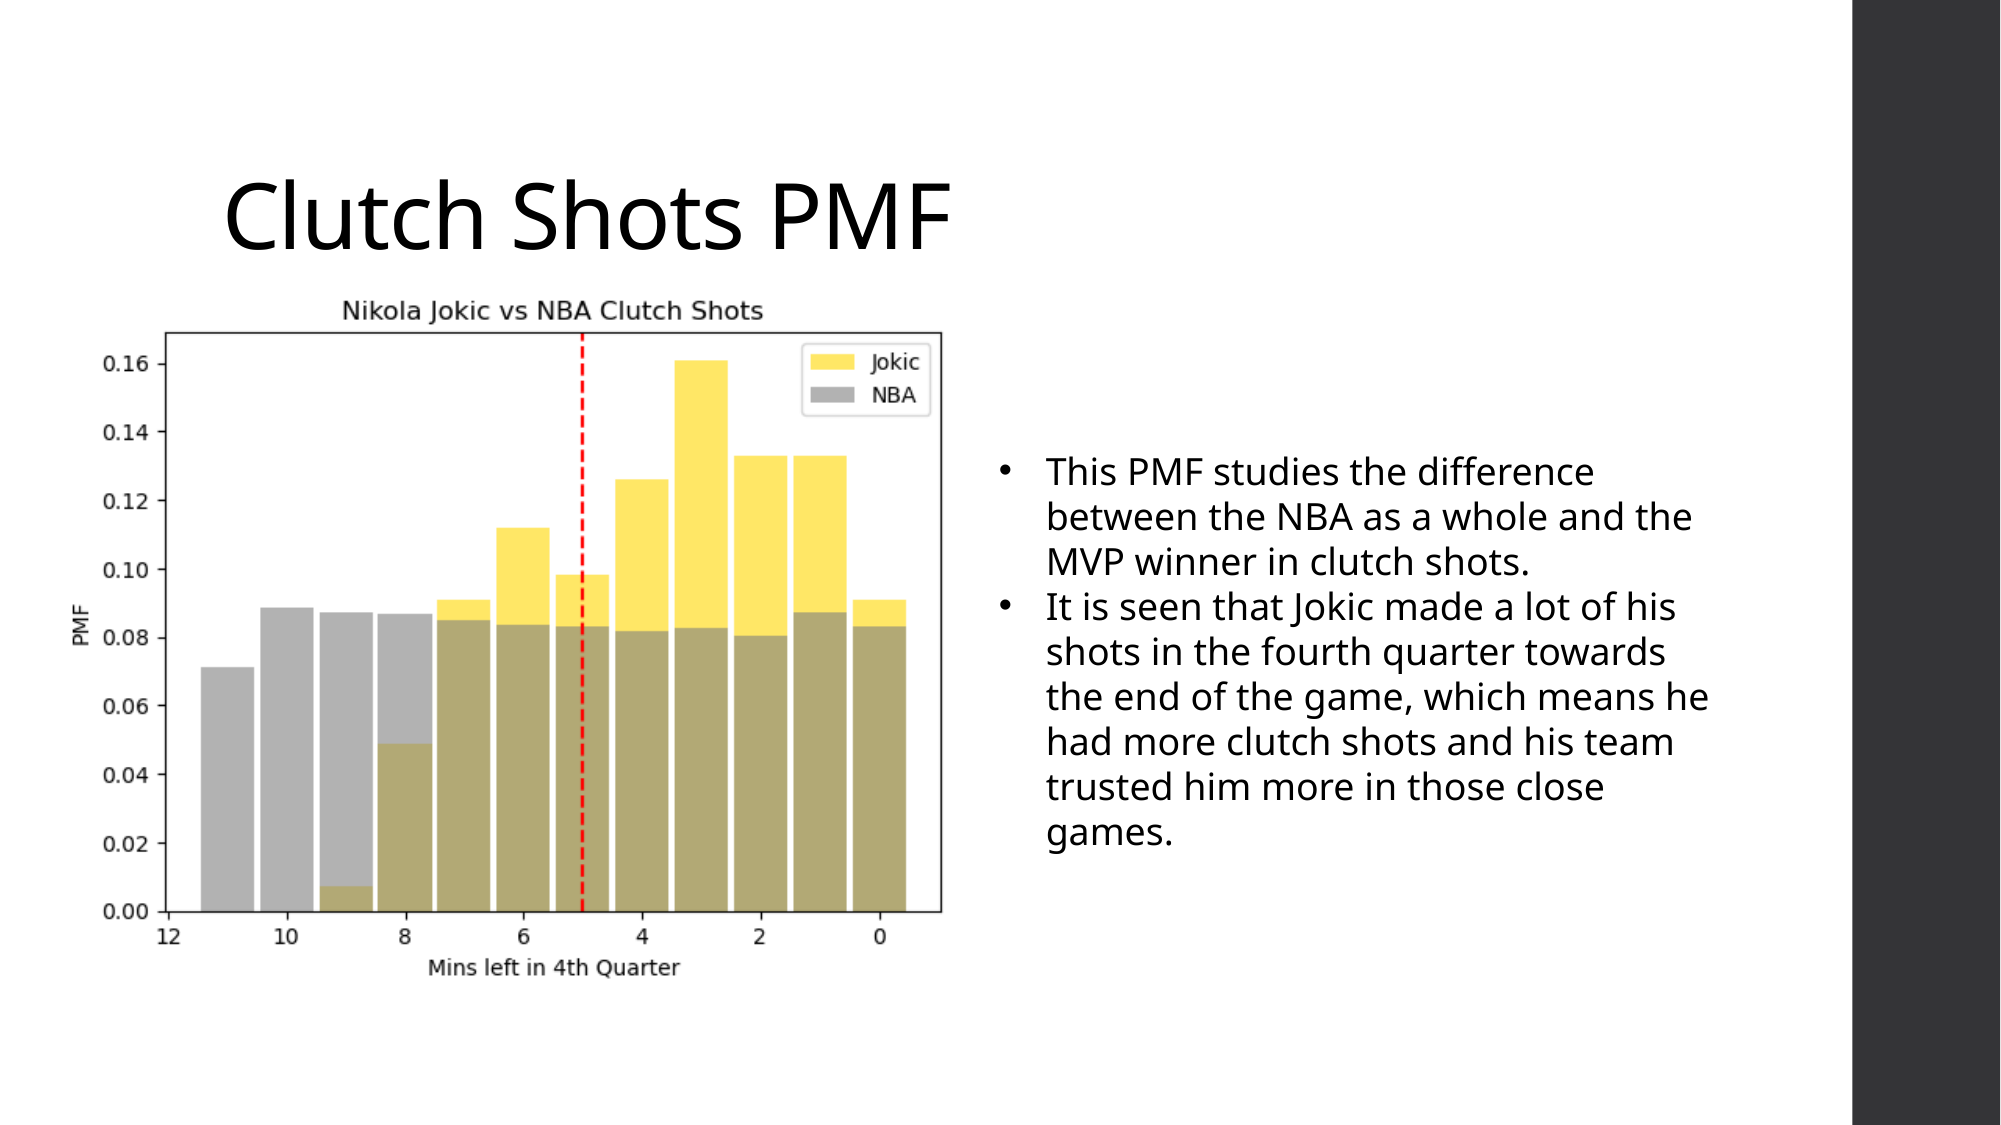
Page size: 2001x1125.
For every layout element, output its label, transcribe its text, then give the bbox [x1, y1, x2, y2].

title Clutch Shots PMF [206, 60, 1797, 278]
picture [47, 297, 972, 1007]
text_box This PMF studies the difference between the NBA as a whole and the MVP winner in clutch shots. It is seen that Jokic made a lot of his shots in the fourth quarter towards the end of the game, which means he had more clutch shots and his team trusted him more in those close games. [984, 440, 1736, 860]
